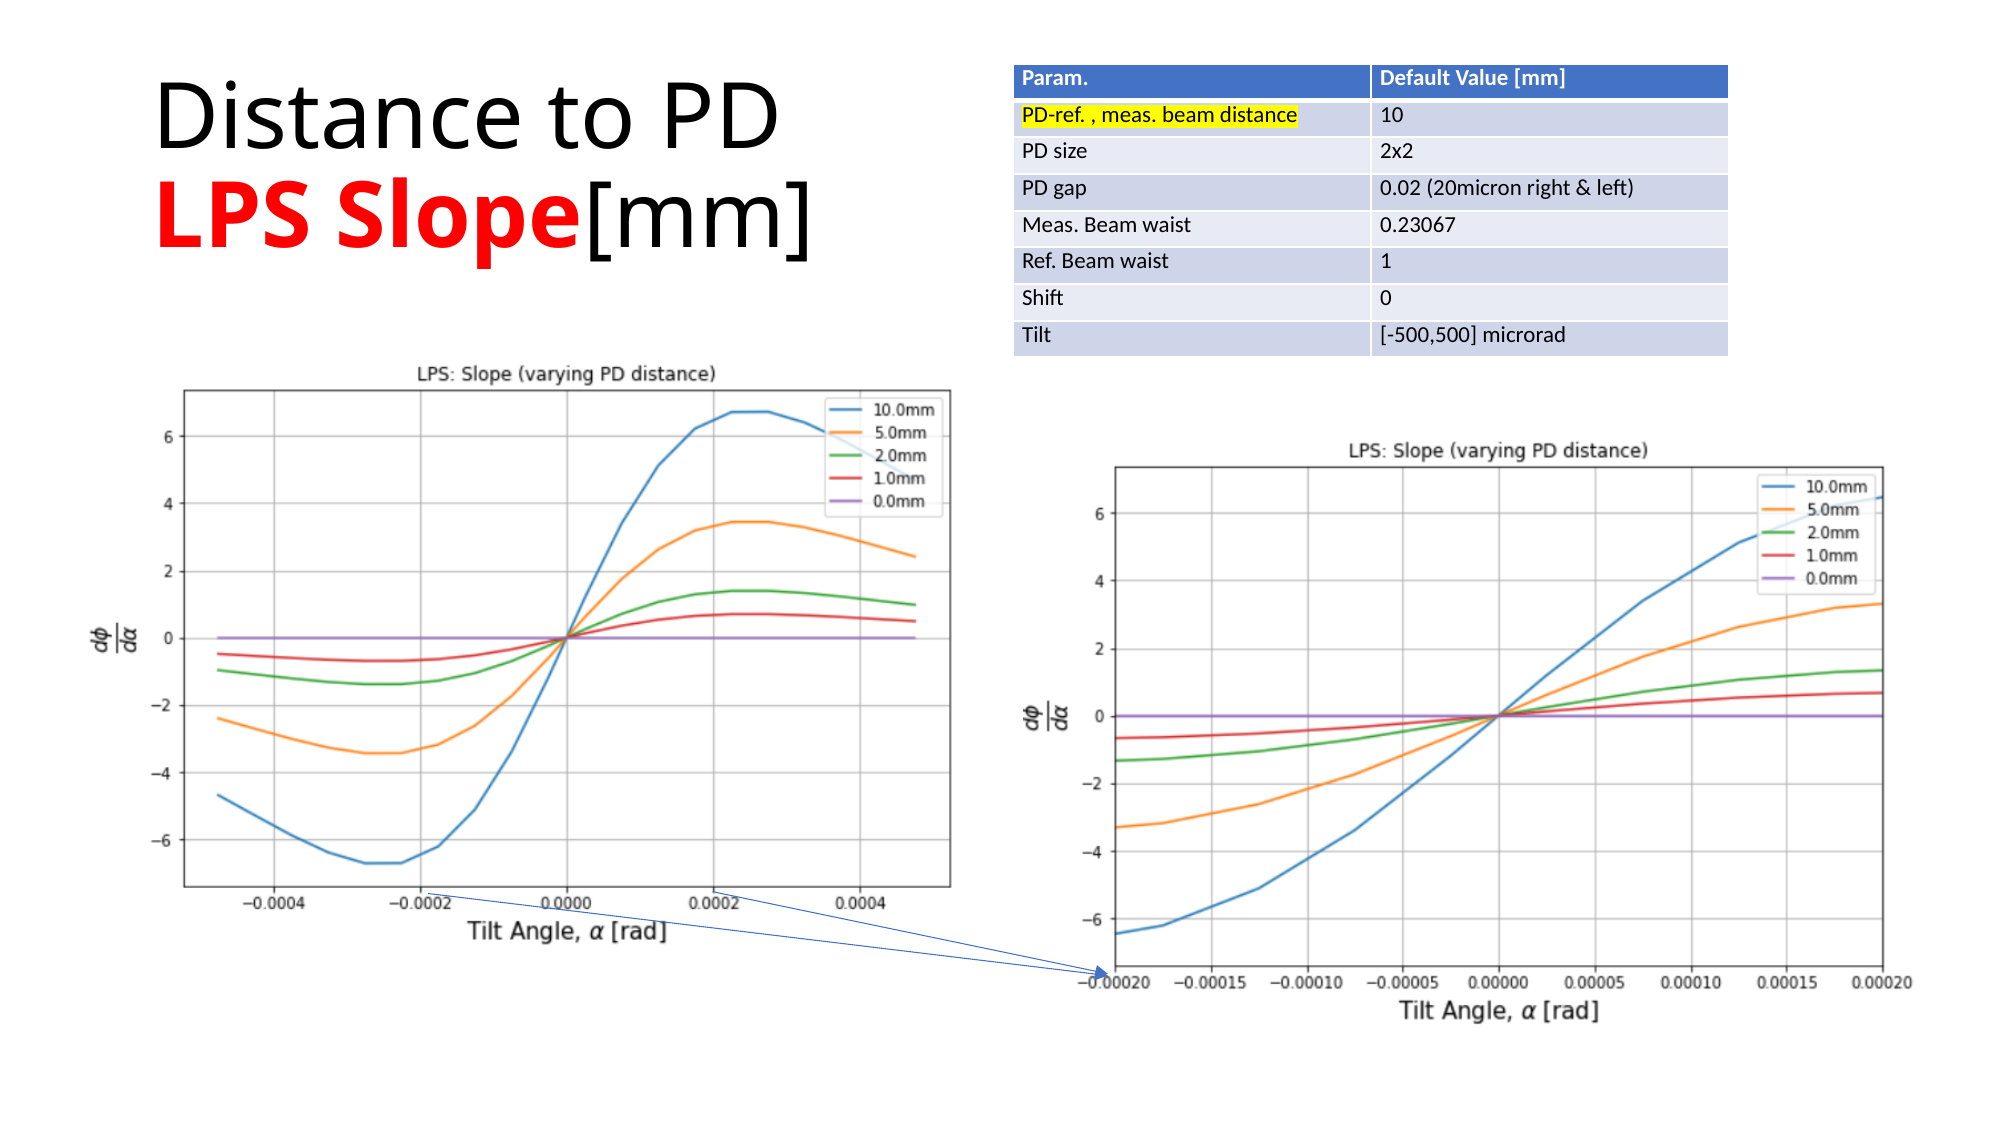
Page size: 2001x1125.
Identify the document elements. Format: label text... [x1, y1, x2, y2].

table_cell Ref. Beam waist [1014, 248, 1370, 283]
table_cell PD gap [1014, 175, 1370, 210]
table_cell 0.23067 [1372, 212, 1728, 246]
table_cell 10 [1372, 103, 1728, 136]
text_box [428, 893, 1108, 976]
picture [1023, 438, 1918, 1033]
picture [82, 357, 976, 950]
table_cell 1 [1372, 248, 1728, 283]
table_cell 0.02 (20micron right & left) [1372, 175, 1728, 210]
table_cell PD size [1014, 138, 1370, 173]
table_cell Shift [1014, 285, 1370, 320]
table_header Param. [1014, 65, 1370, 98]
table_cell 0 [1372, 285, 1728, 320]
title Distance to PD LPS Slope[mm] [137, 59, 1863, 278]
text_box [712, 891, 1108, 974]
table_cell Tilt [1014, 322, 1370, 356]
table_header Default Value [mm] [1372, 65, 1728, 98]
table_cell 2x2 [1372, 138, 1728, 173]
table_cell Meas. Beam waist [1014, 212, 1370, 246]
table_cell [-500,500] microrad [1372, 322, 1728, 356]
table_cell PD-ref. , meas. beam distance [1014, 103, 1370, 136]
